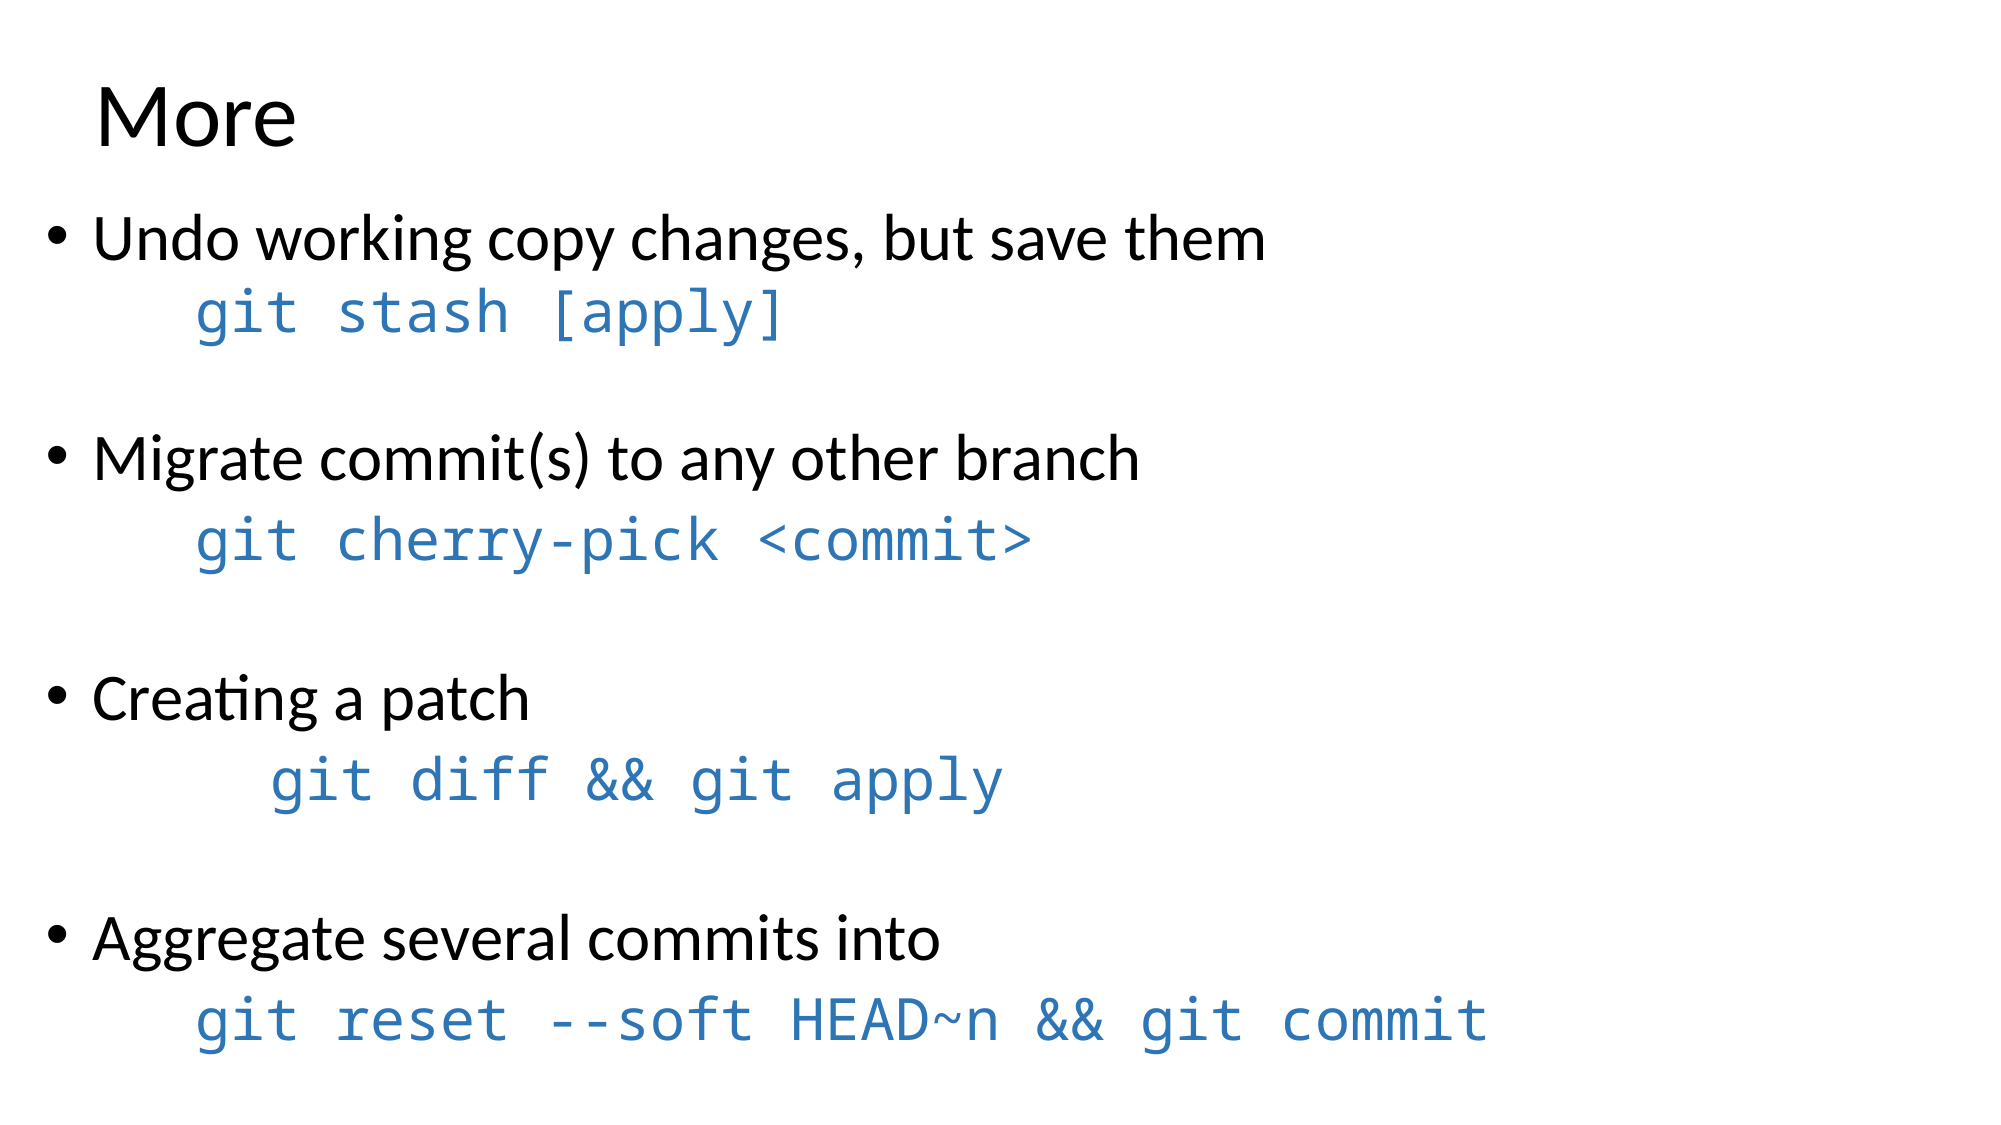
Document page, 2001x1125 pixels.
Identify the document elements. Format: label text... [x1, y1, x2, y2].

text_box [258, 409, 263, 696]
text_box Undo working copy changes, but save them git stash [apply] Migrate commit(s) to any other branch git cherry-pick <commit> Creating a patch git diff && git apply Aggregate several commits into git reset --soft HEAD~n && git commit [30, 186, 1506, 1125]
text_box More [80, 47, 314, 172]
